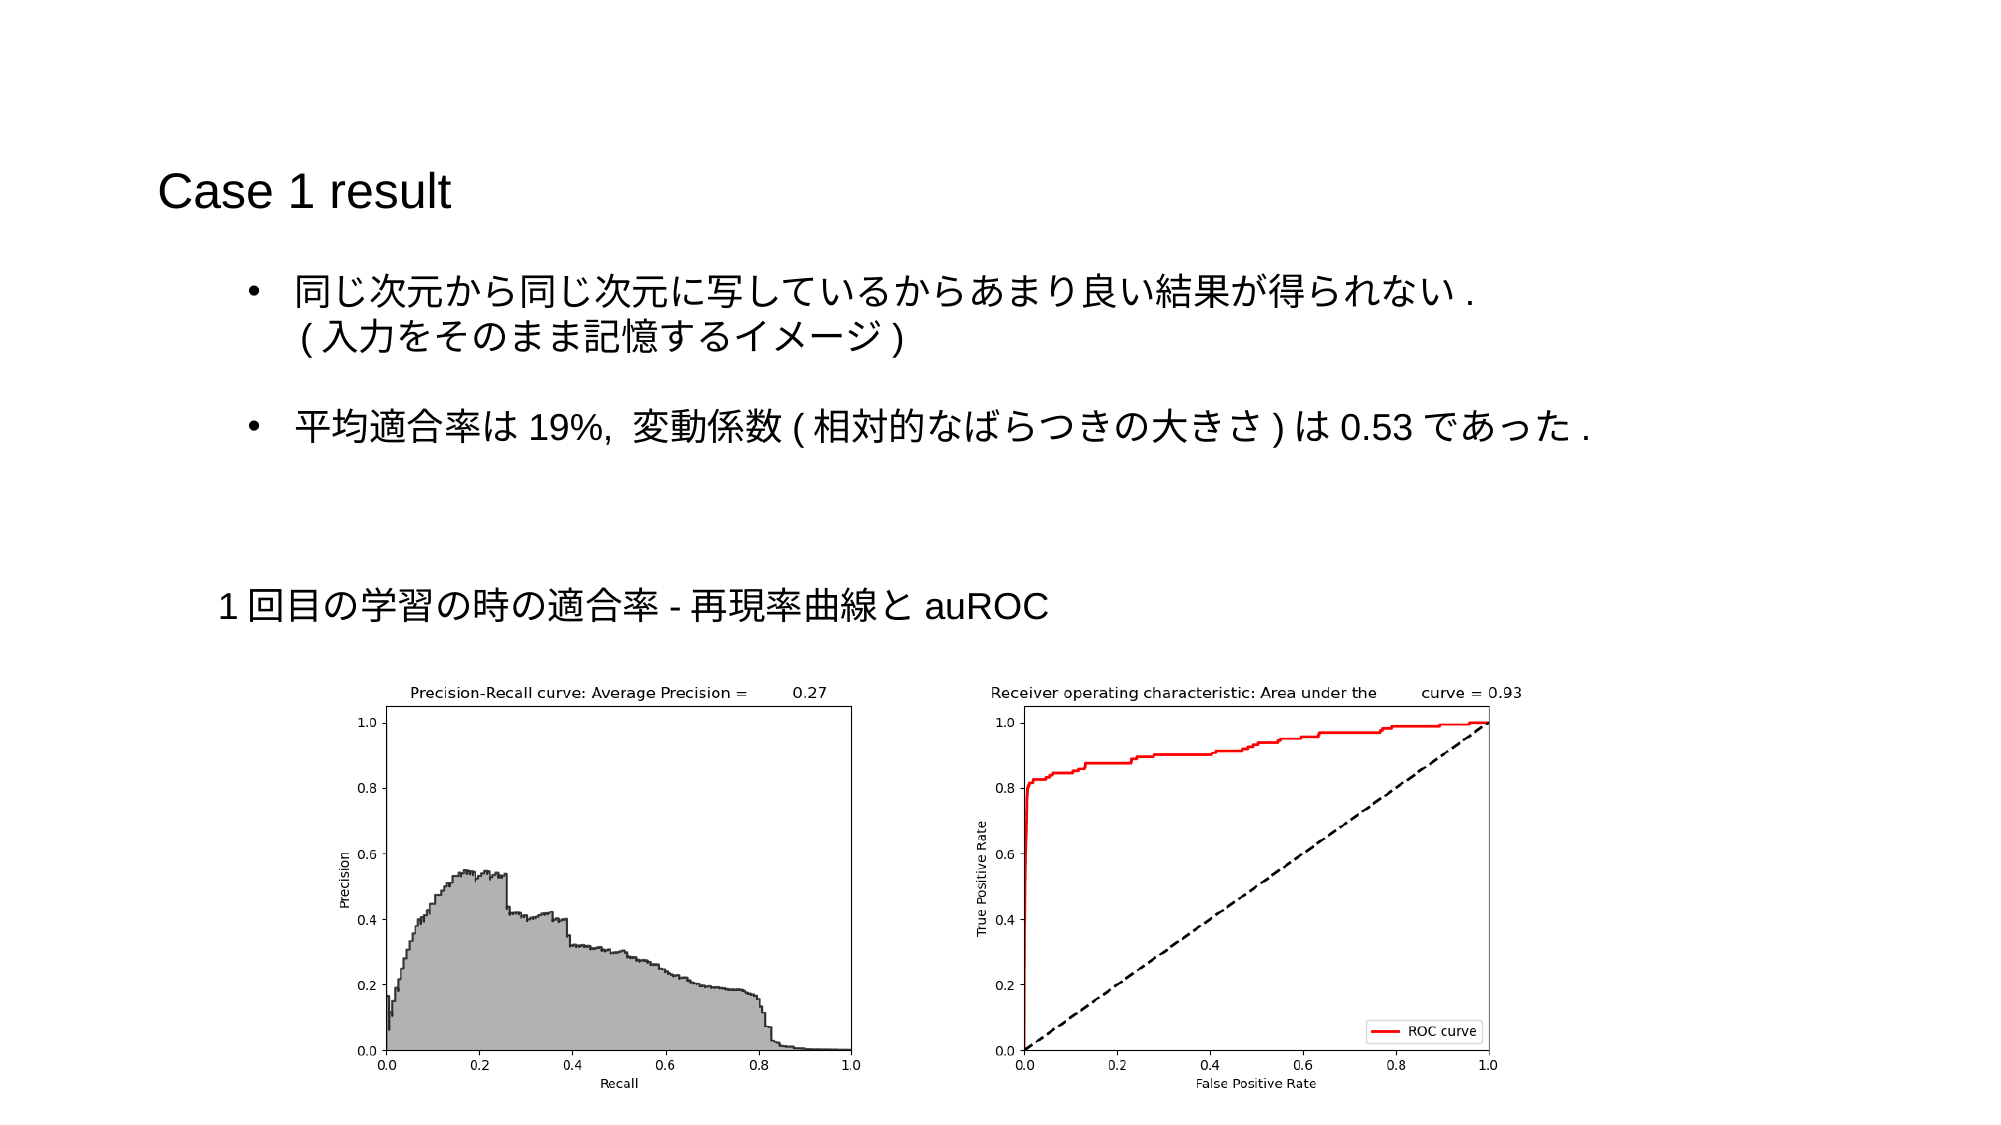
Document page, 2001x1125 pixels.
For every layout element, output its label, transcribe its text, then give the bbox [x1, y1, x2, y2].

text_box 同じ次元から同じ次元に写しているからあまり良い結果が得られない. (入力をそのまま記憶するイメージ) 平均適合率は19%, 変動係数(相対的なばらつきの大きさ)は0.53であった. [232, 260, 1607, 456]
picture [949, 652, 1548, 1100]
text_box Case 1 result [142, 151, 808, 227]
picture [311, 652, 911, 1100]
text_box 1回目の学習の時の適合率-再現率曲線とauROC [203, 574, 1065, 634]
